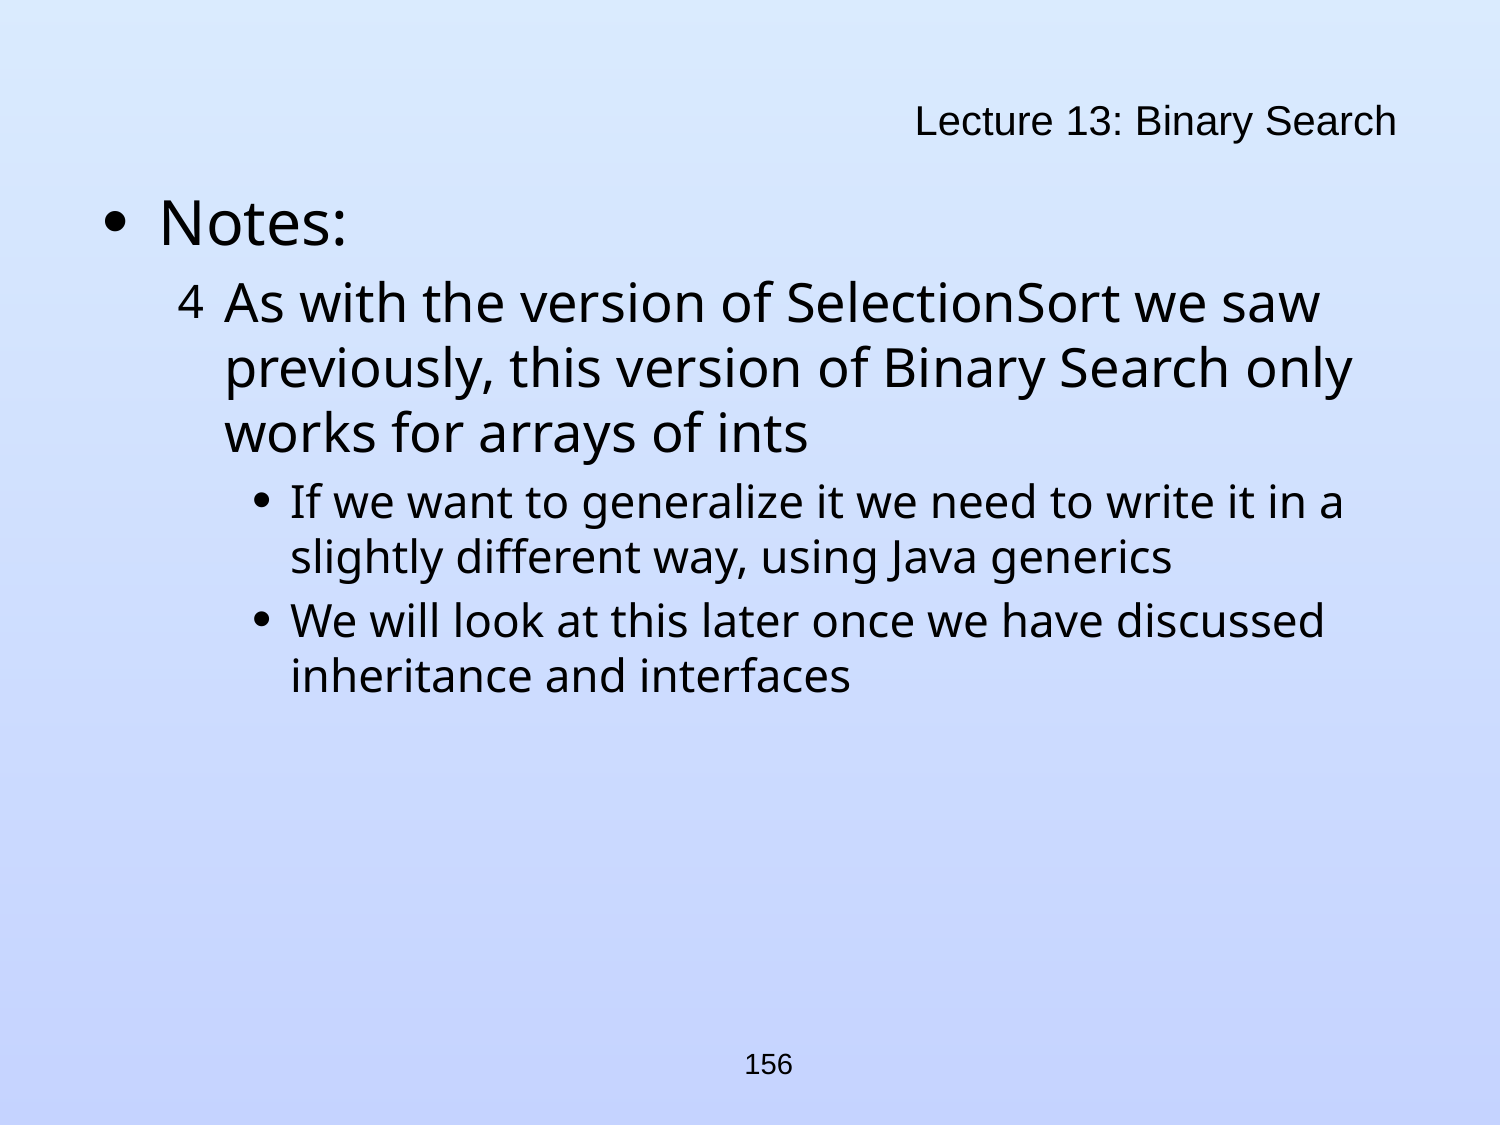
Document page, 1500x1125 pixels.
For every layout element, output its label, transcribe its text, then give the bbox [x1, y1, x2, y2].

list Notes: As with the version of SelectionSort we saw previously, this version of Binary Search only works for arrays of ints If we want to generalize it we need to write it in a slightly different way, using Java generics We will look at this later once we have discussed inheritance and interfaces [87, 174, 1413, 1000]
title Lecture 13: Binary Search [87, 99, 1413, 150]
slide_number 156 [612, 1024, 926, 1101]
